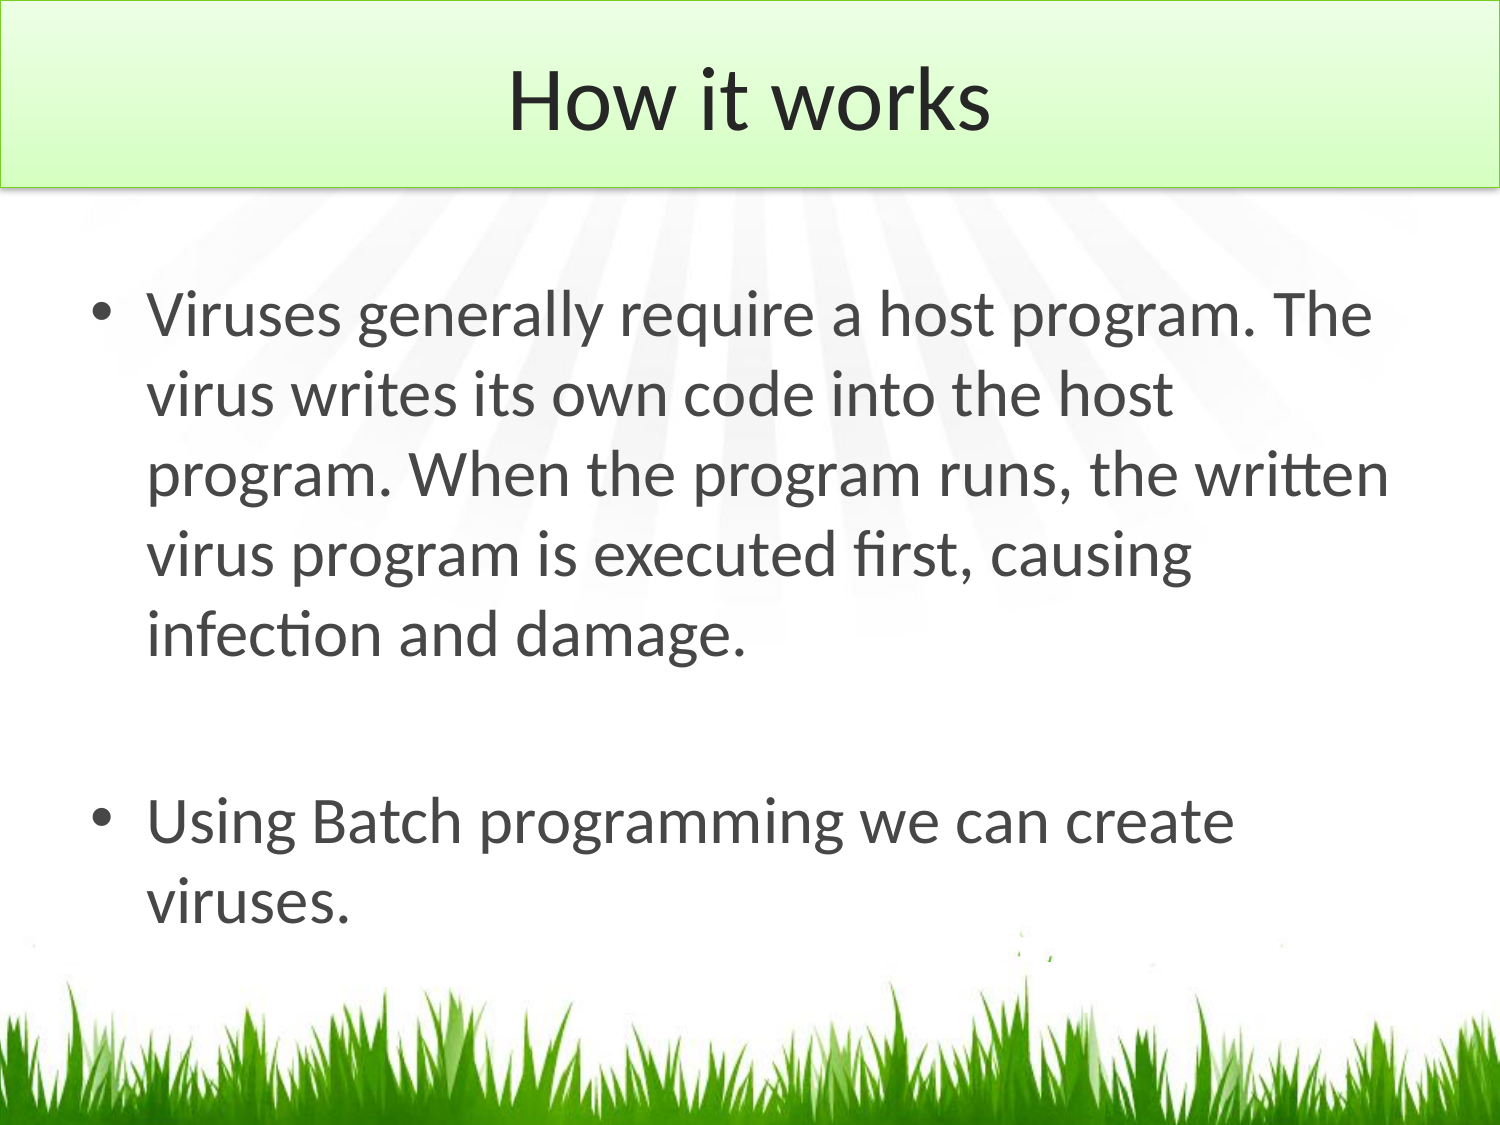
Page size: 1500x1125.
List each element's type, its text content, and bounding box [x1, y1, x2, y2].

picture [0, 188, 1500, 1125]
title How it works [0, 0, 1500, 188]
list Viruses generally require a host program. The virus writes its own code into the host program. When the program runs, the written virus program is executed first, causing infection and damage. Using Batch programming we can create viruses. [75, 262, 1425, 1005]
